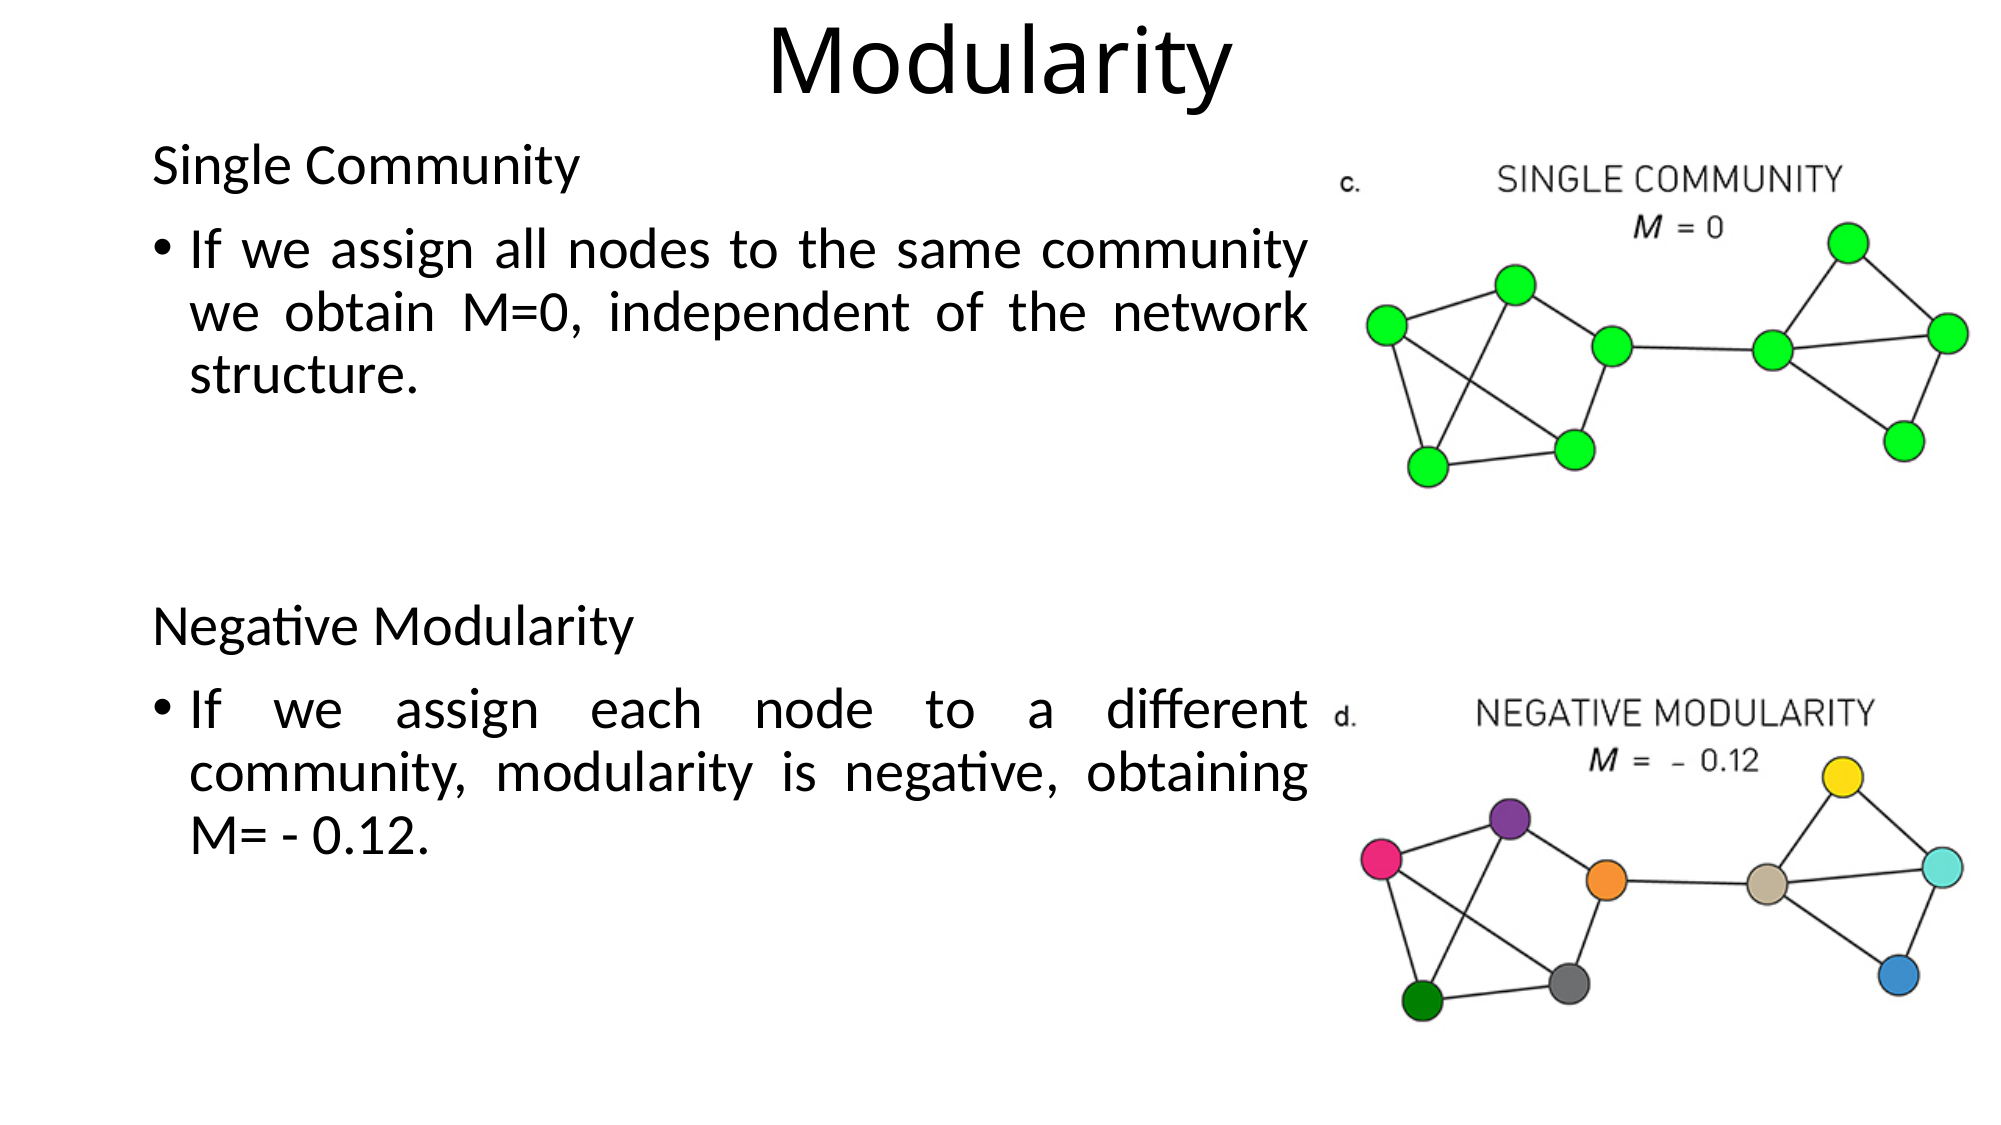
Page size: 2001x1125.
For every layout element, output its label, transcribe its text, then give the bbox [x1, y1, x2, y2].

picture [1330, 686, 1974, 1031]
picture [1339, 153, 1977, 498]
title Modularity [137, 16, 1863, 112]
list Single Community If we assign all nodes to the same community we obtain M=0, independent of the network structure. Negative Modularity If we assign each node to a different community, modularity is negative, obtaining M= - 0.12. [137, 126, 1325, 1014]
